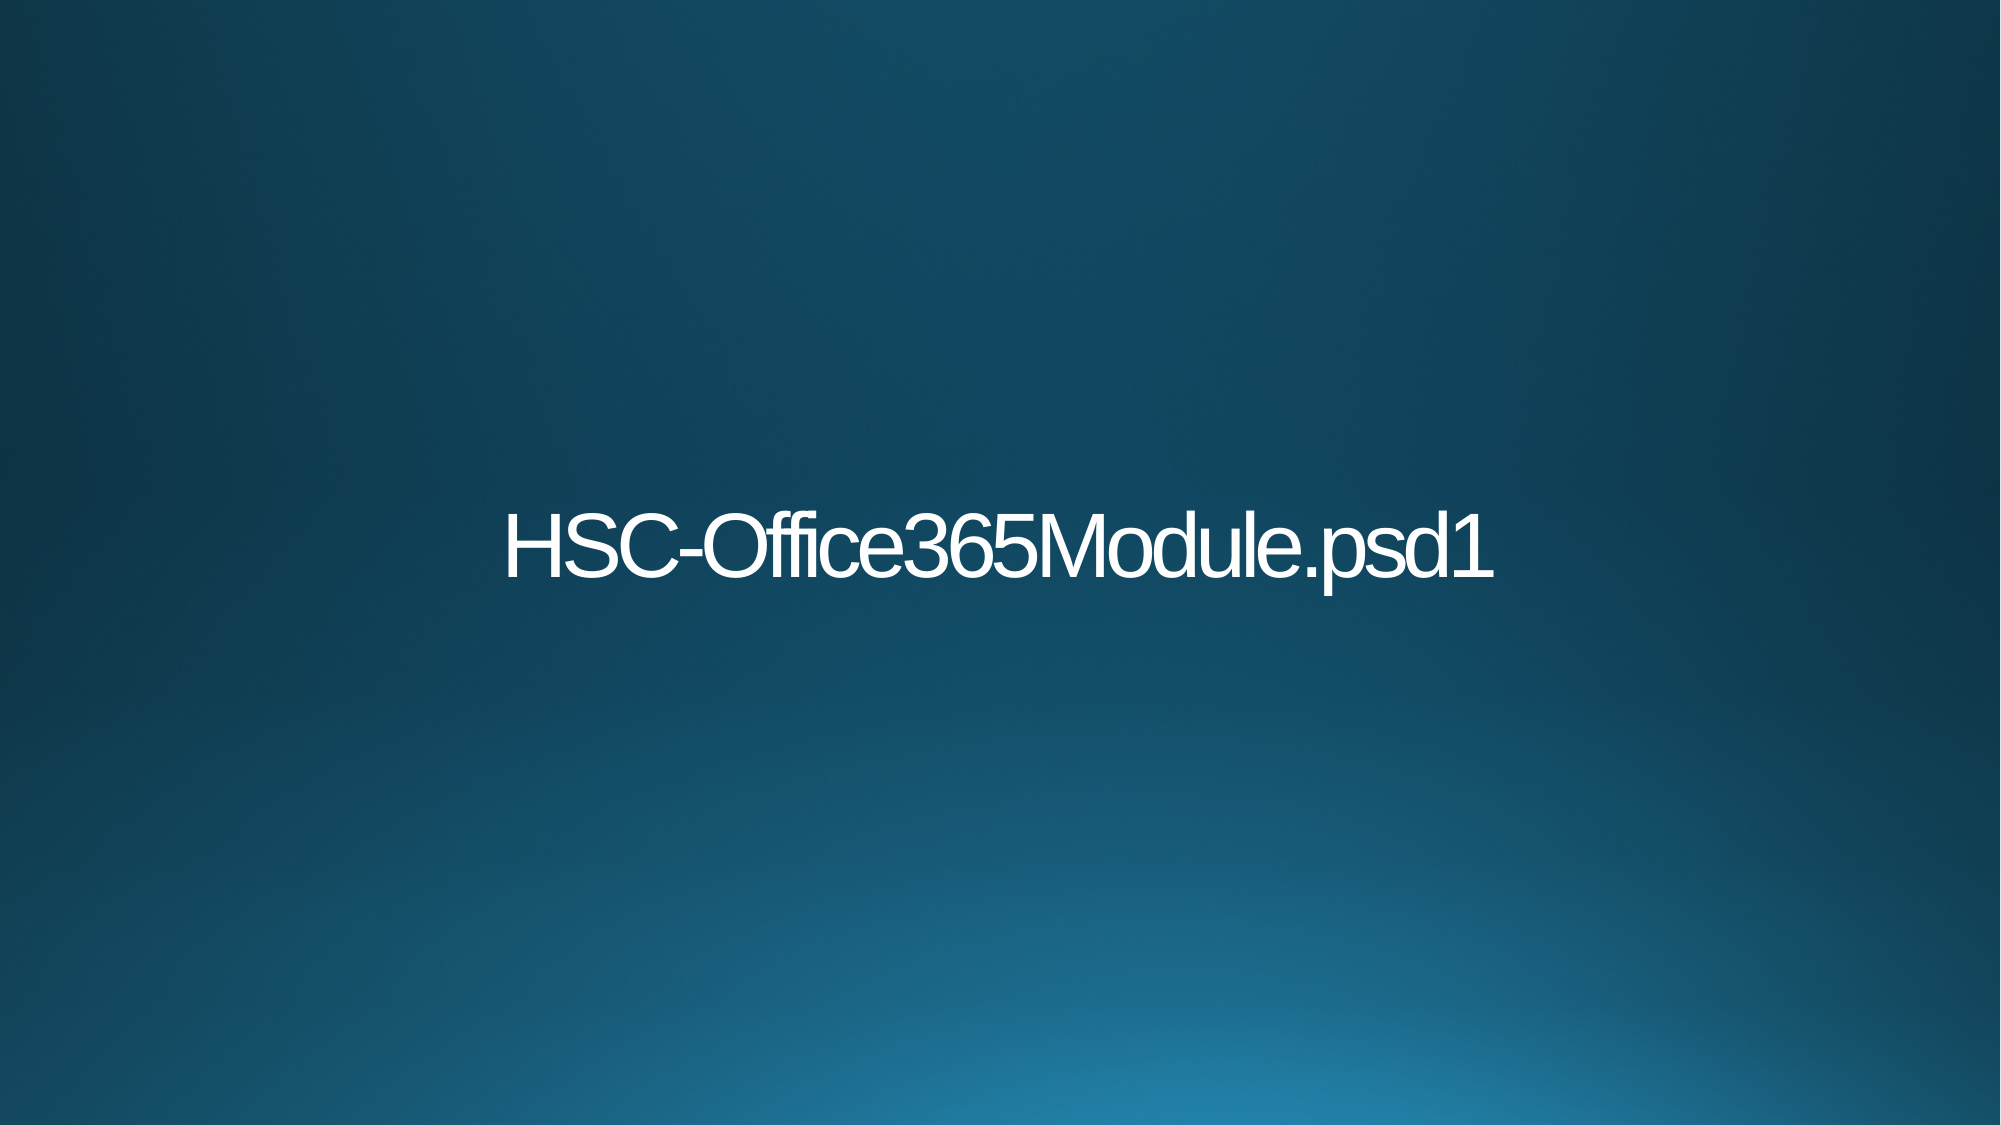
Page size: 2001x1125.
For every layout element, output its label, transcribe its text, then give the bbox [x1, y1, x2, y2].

title HSC-Office365Module.psd1 [102, 490, 1898, 634]
picture [0, 0, 2001, 1125]
